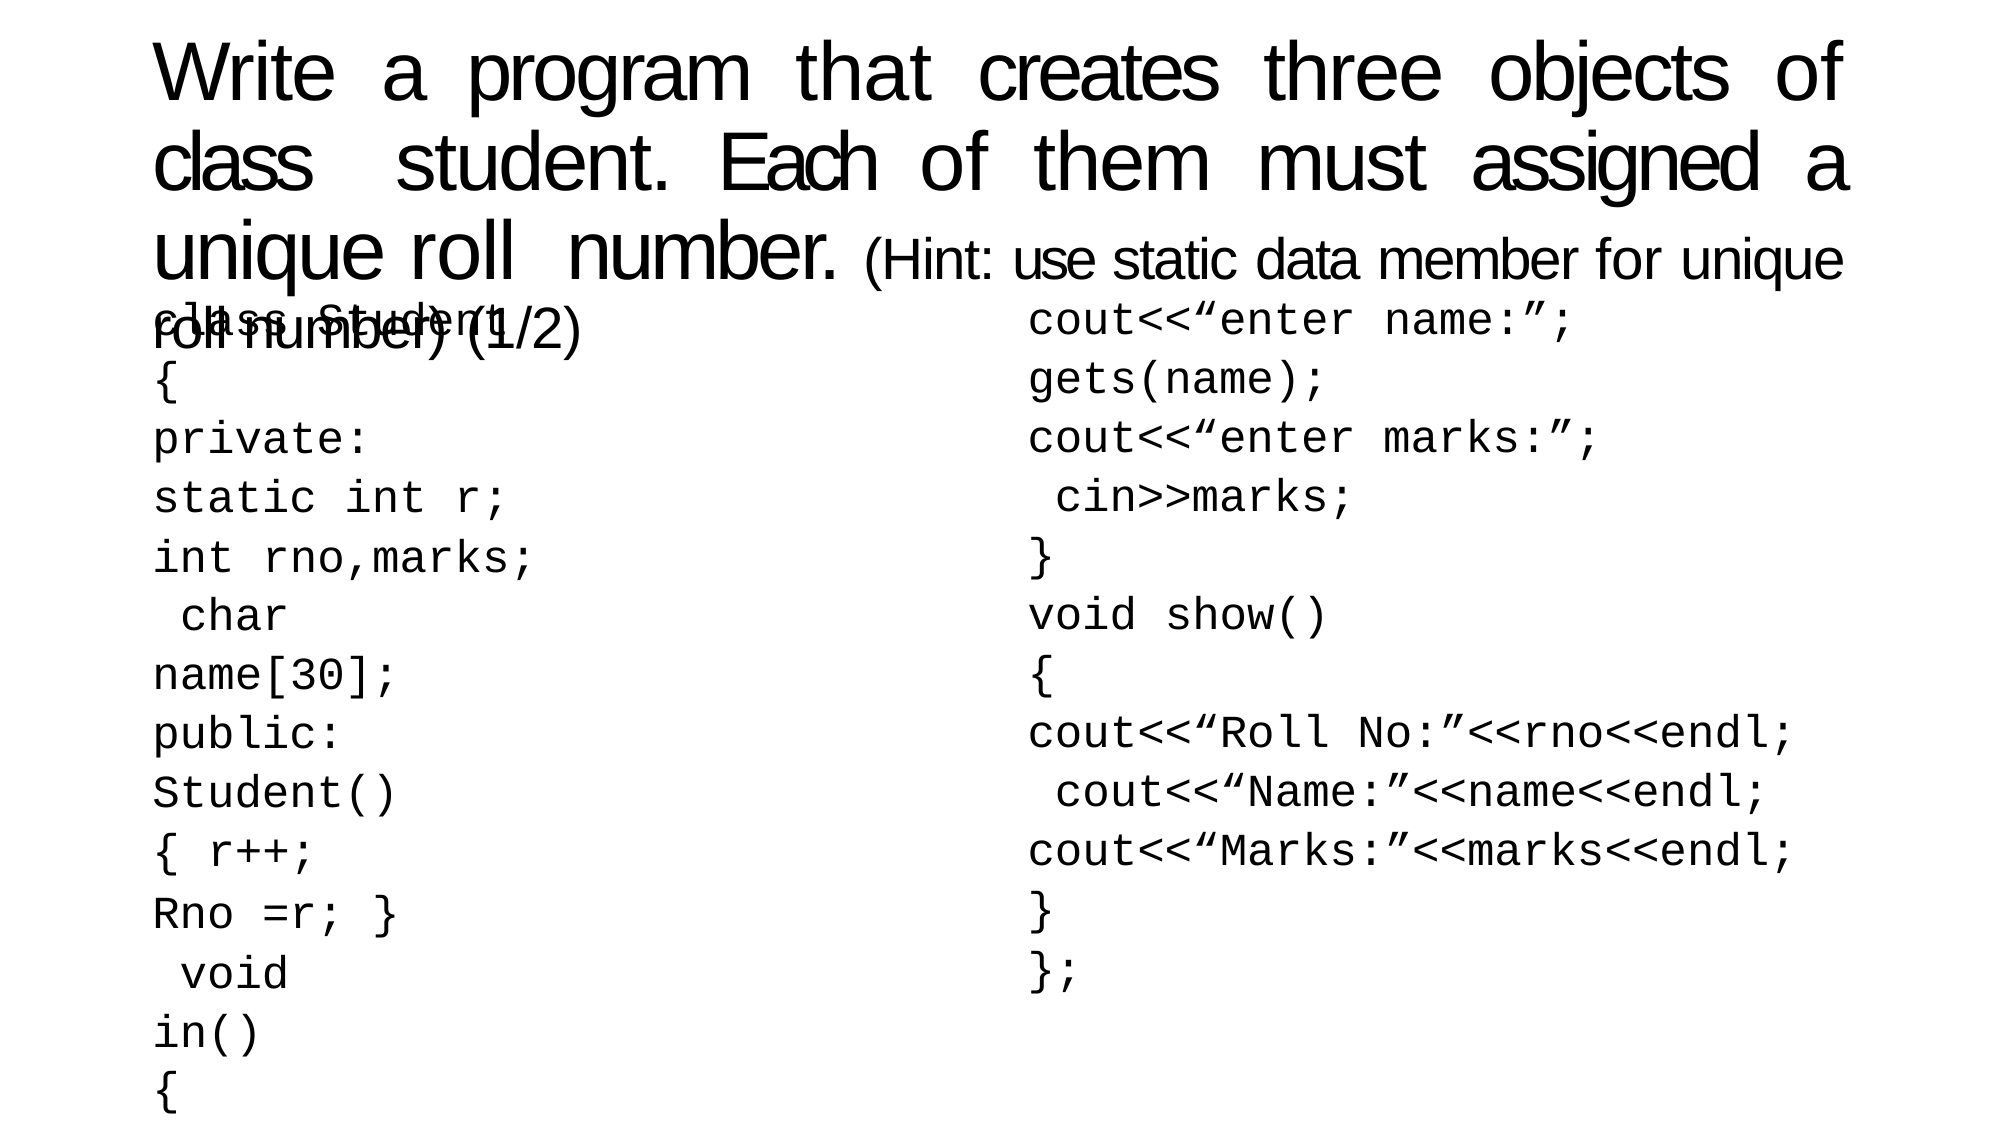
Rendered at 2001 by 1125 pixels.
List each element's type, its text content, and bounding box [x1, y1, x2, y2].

text_box class Student { private: static int r; int rno,marks; char name[30]; public: Student() { r++; Rno =r; } void in() { [150, 282, 541, 1114]
title Write a program that creates three objects of class student. Each of them must assigned a unique roll number. (Hint: use static data member for unique roll number) (1/2) [150, 16, 1845, 362]
text_box cout<<“enter name:”; gets(name); cout<<“enter marks:”; cin>>marks; } void show() { cout<<“Roll No:”<<rno<<endl; cout<<“Name:”<<name<<endl; cout<<“Marks:”<<marks<<endl; } }; [1025, 282, 1803, 994]
